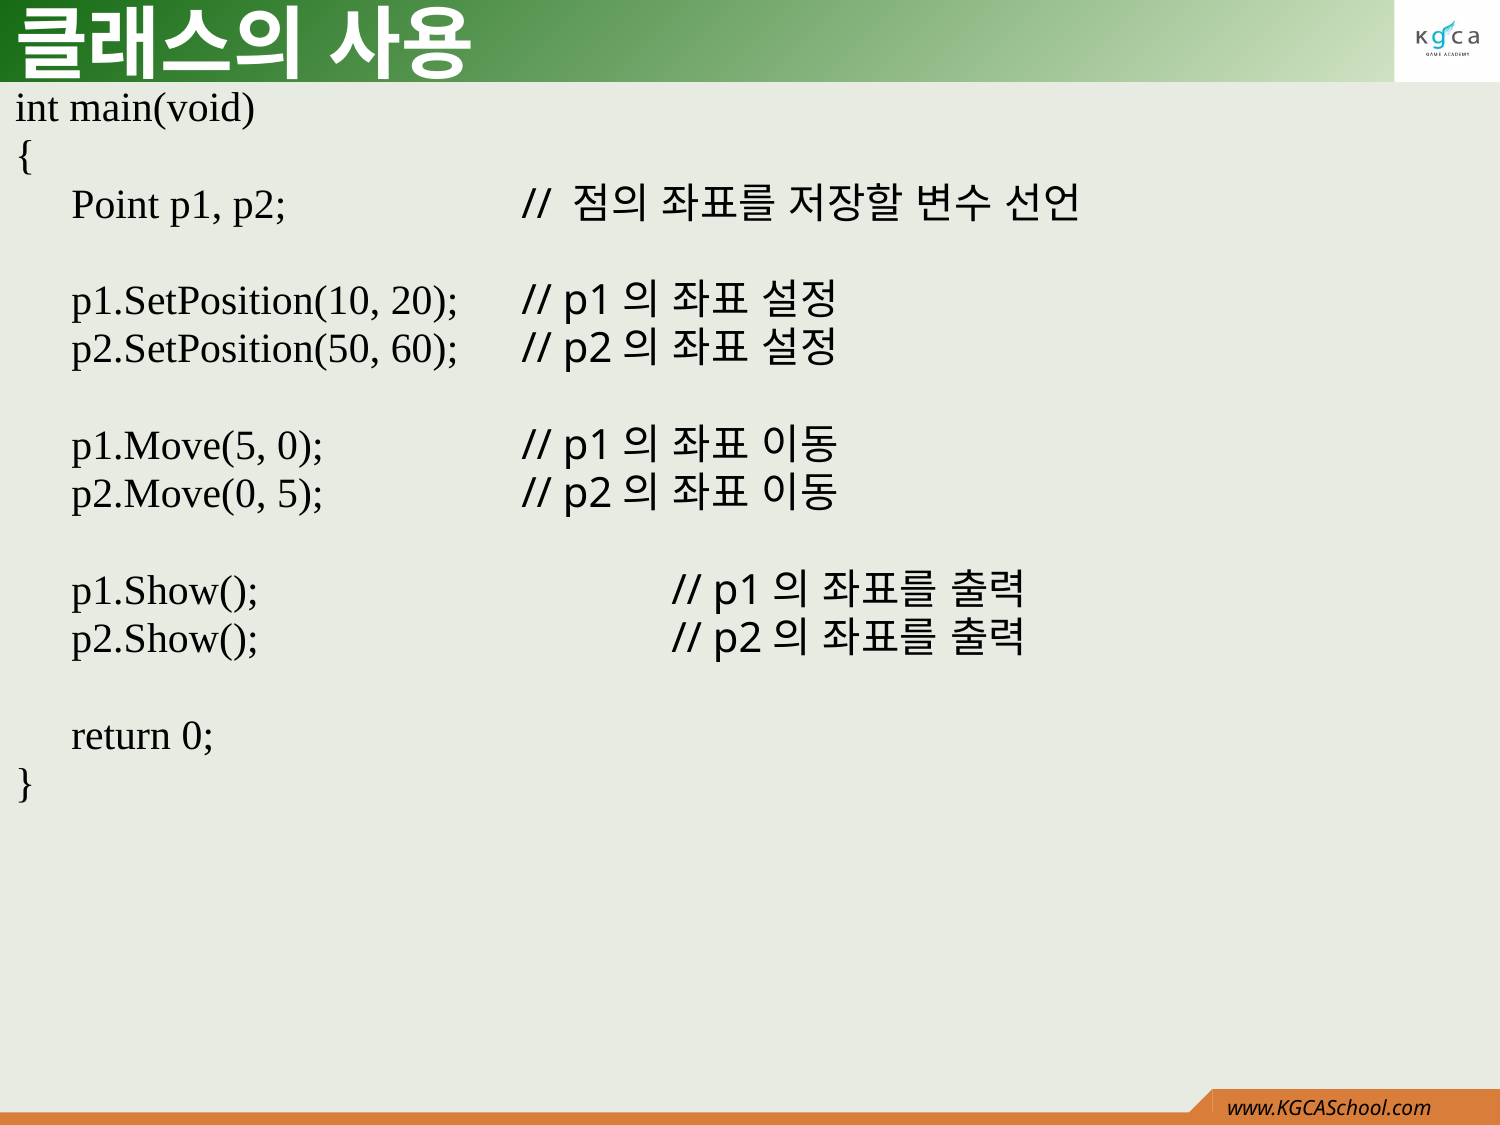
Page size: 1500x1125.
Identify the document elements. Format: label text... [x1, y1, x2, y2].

title 클래스의 사용 [0, 0, 1388, 82]
picture [1394, 0, 1500, 82]
list int main(void) { Point p1, p2; // 점의 좌표를 저장할 변수 선언 p1.SetPosition(10, 20); // p1의 좌표 설정 p2.SetPosition(50, 60); // p2의 좌표 설정 p1.Move(5, 0); // p1의 좌표 이동 p2.Move(0, 5); // p2의 좌표 이동 p1.Show(); // p1의 좌표를 출력 p2.Show(); // p2의 좌표를 출력 return 0; } [0, 82, 1500, 1055]
